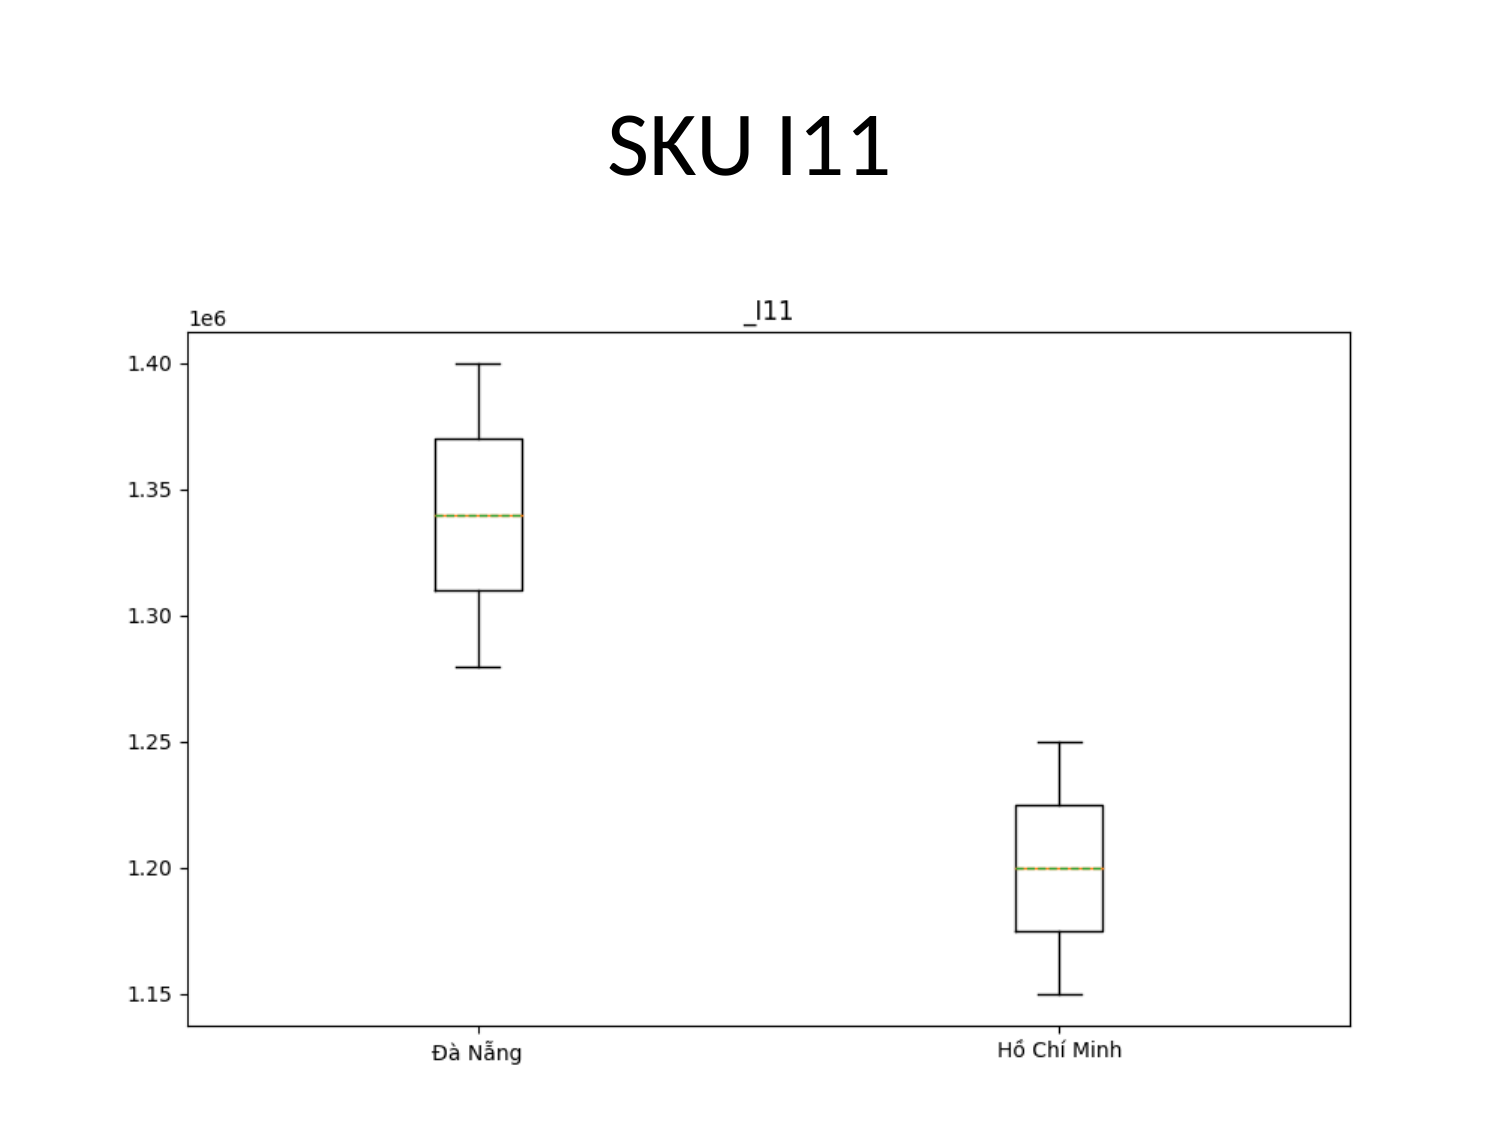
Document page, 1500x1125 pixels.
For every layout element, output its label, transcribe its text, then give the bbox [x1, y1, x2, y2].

title SKU I11 [75, 45, 1425, 224]
picture [0, 224, 1500, 1125]
